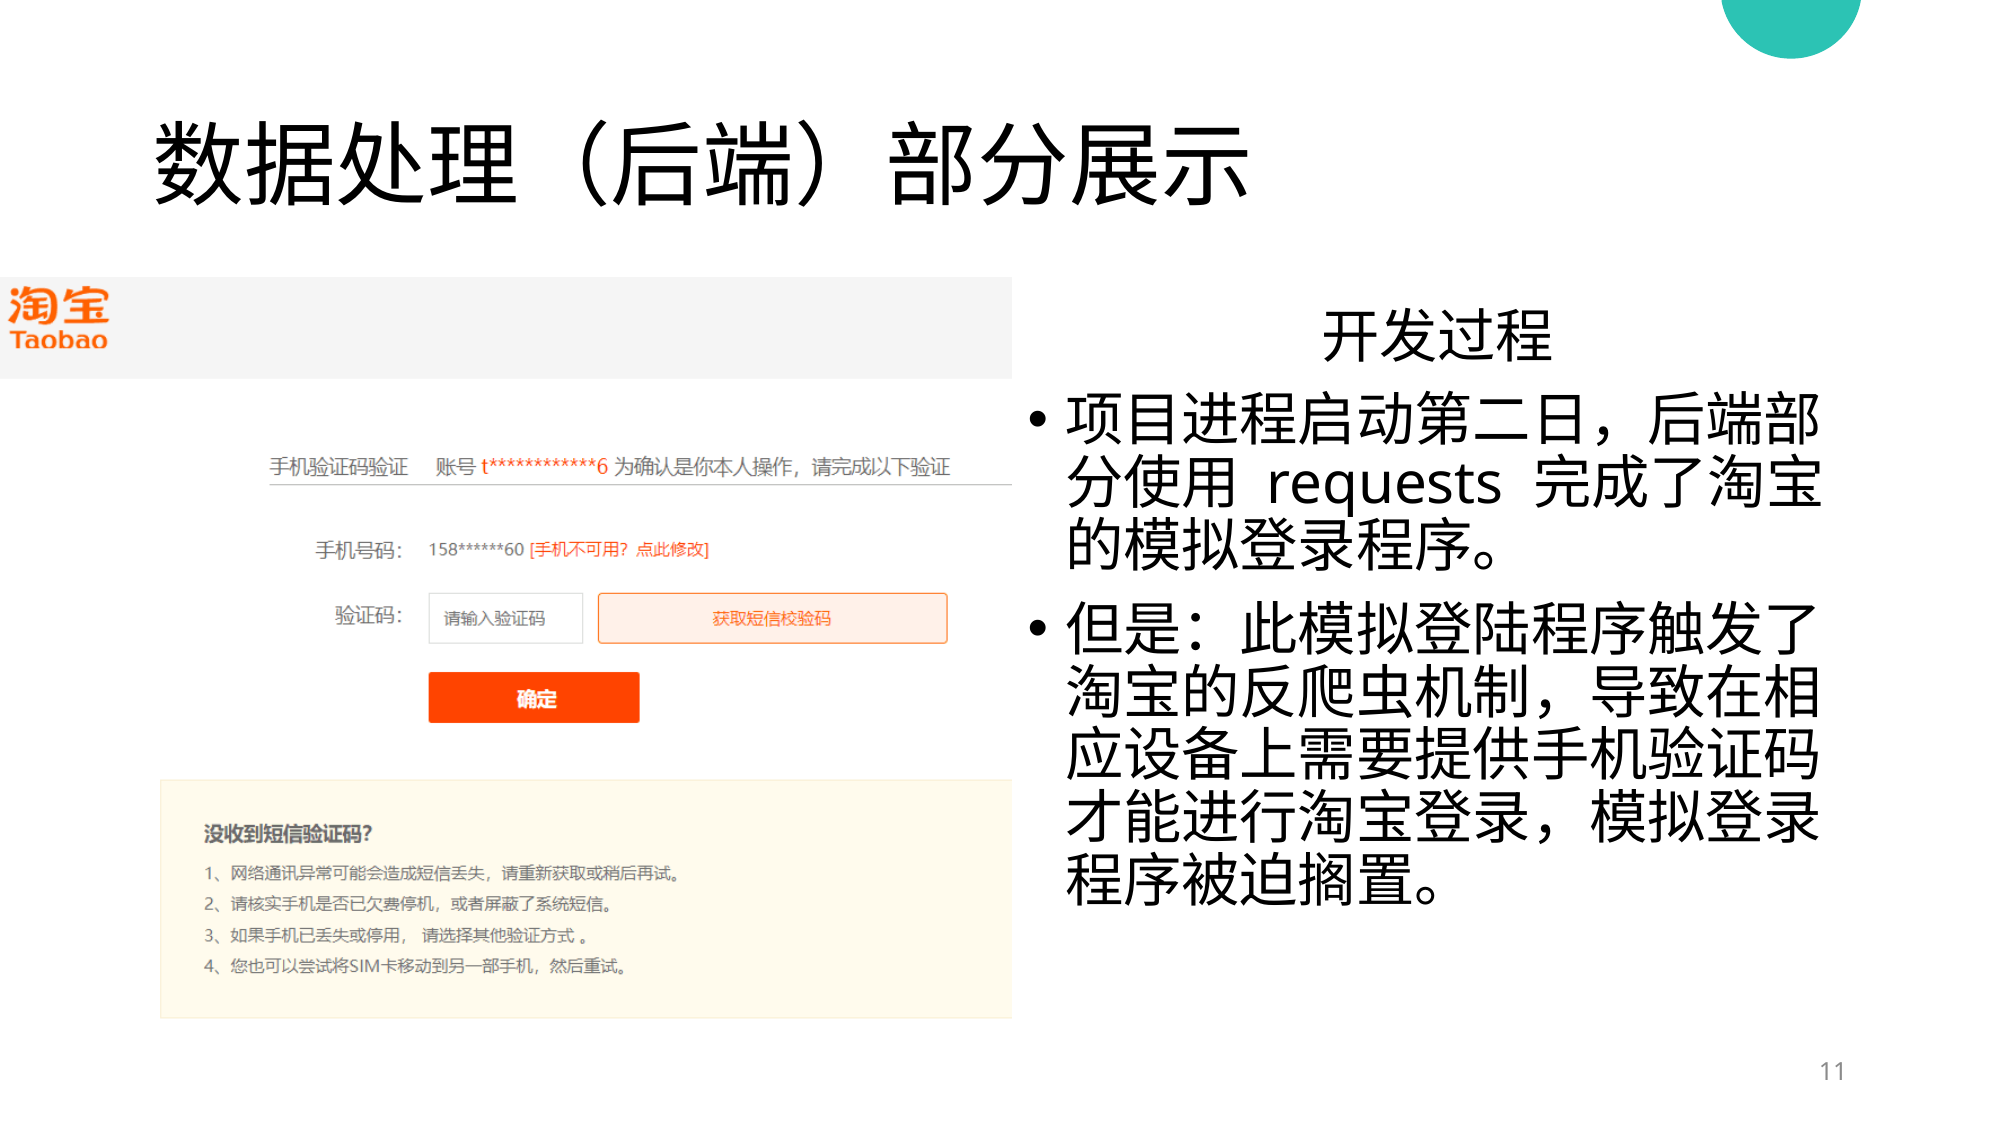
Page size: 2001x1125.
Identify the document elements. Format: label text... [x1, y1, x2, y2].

list 开发过程 项目进程启动第二日，后端部分使用 requests 完成了淘宝的模拟登录程序。 但是：此模拟登陆程序触发了淘宝的反爬虫机制，导致在相应设备上需要提供手机验证码才能进行淘宝登录，模拟登录程序被迫搁置。 [1012, 299, 1863, 1014]
slide_number 11 [1412, 1042, 1863, 1103]
picture [0, 277, 1012, 1058]
title 数据处理（后端）部分展示 [137, 59, 1863, 278]
